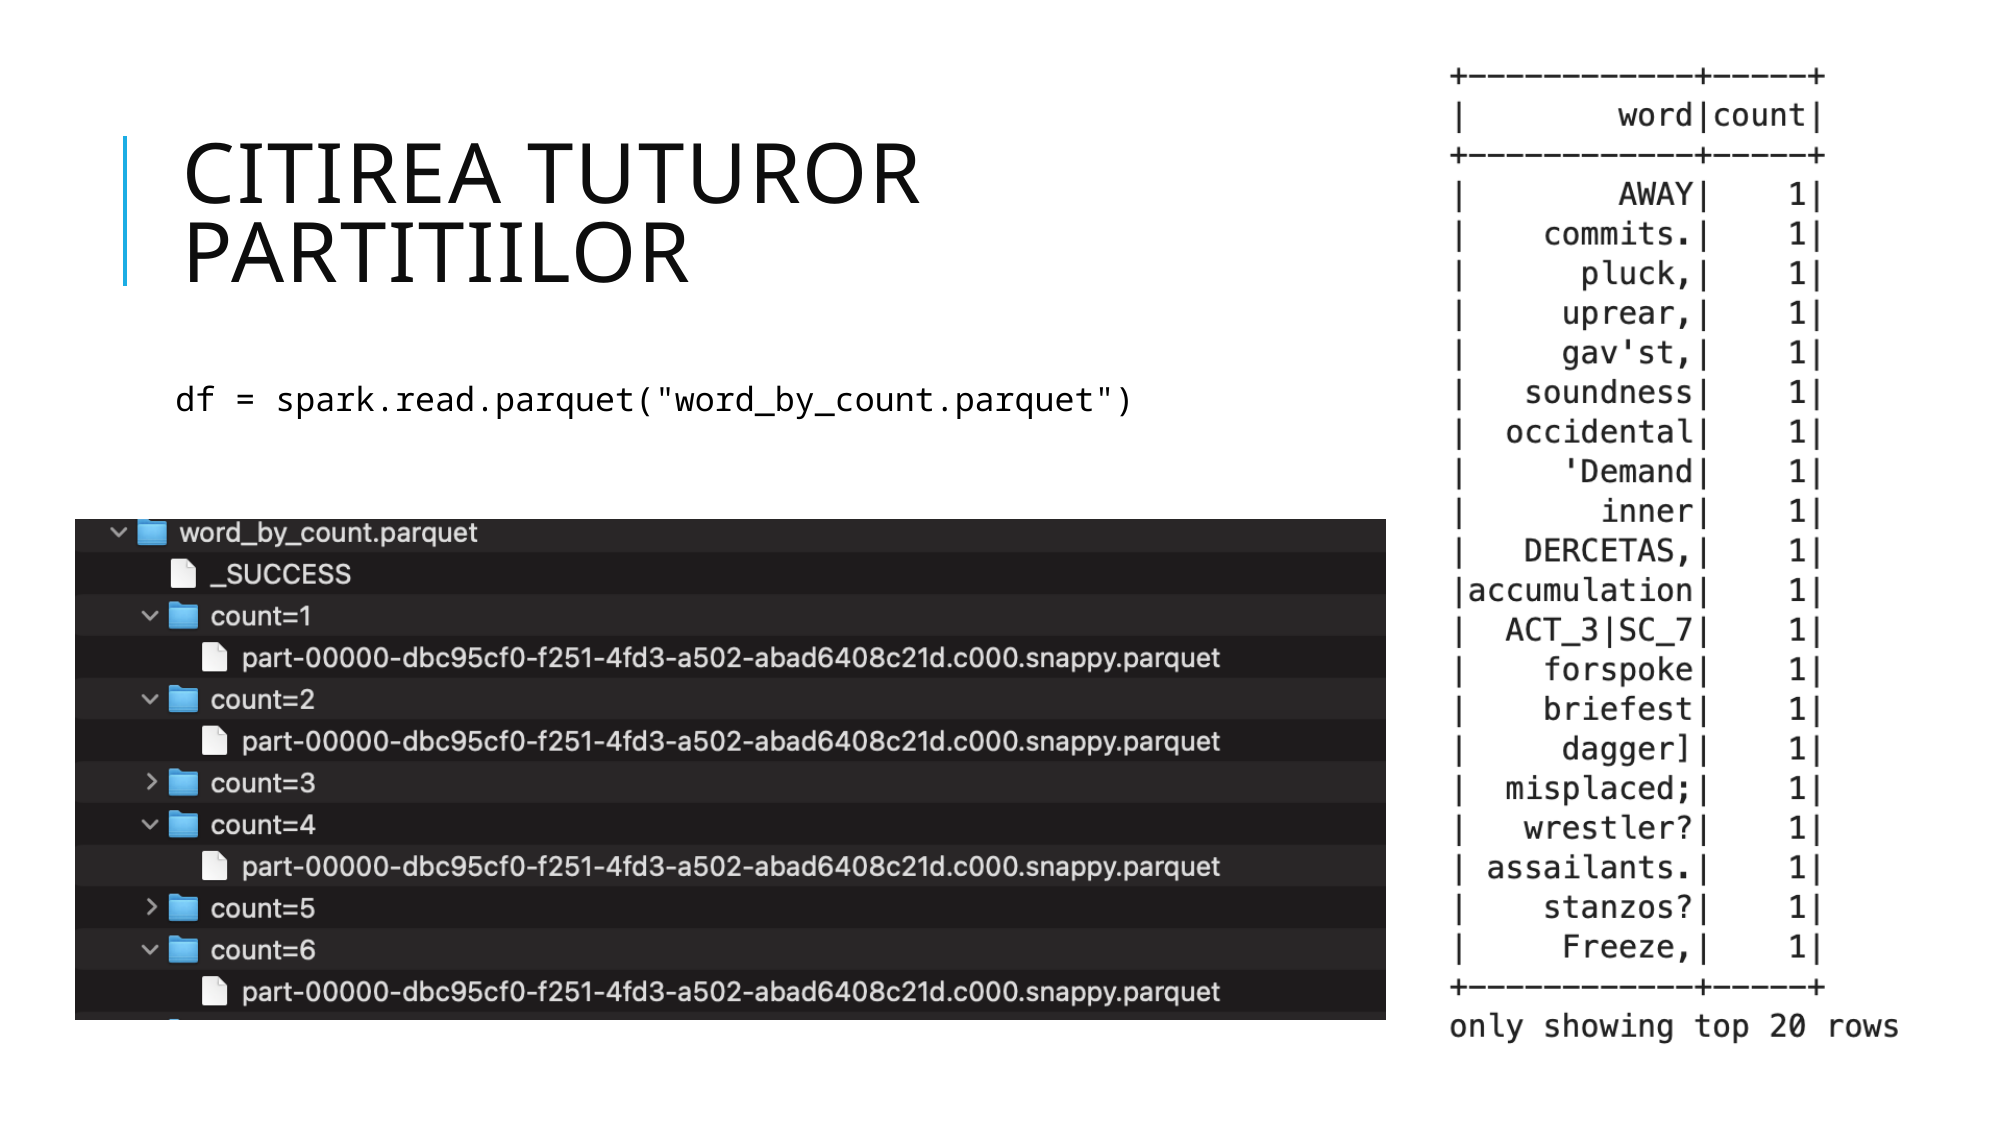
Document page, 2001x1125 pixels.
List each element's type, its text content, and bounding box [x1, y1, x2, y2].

title CITIREA TUTUROR PARTITIILOR [168, 96, 1430, 342]
list df = spark.read.parquet("word_by_count.parquet") [168, 375, 1430, 1020]
picture [1437, 58, 1926, 1067]
picture [74, 519, 1386, 1021]
